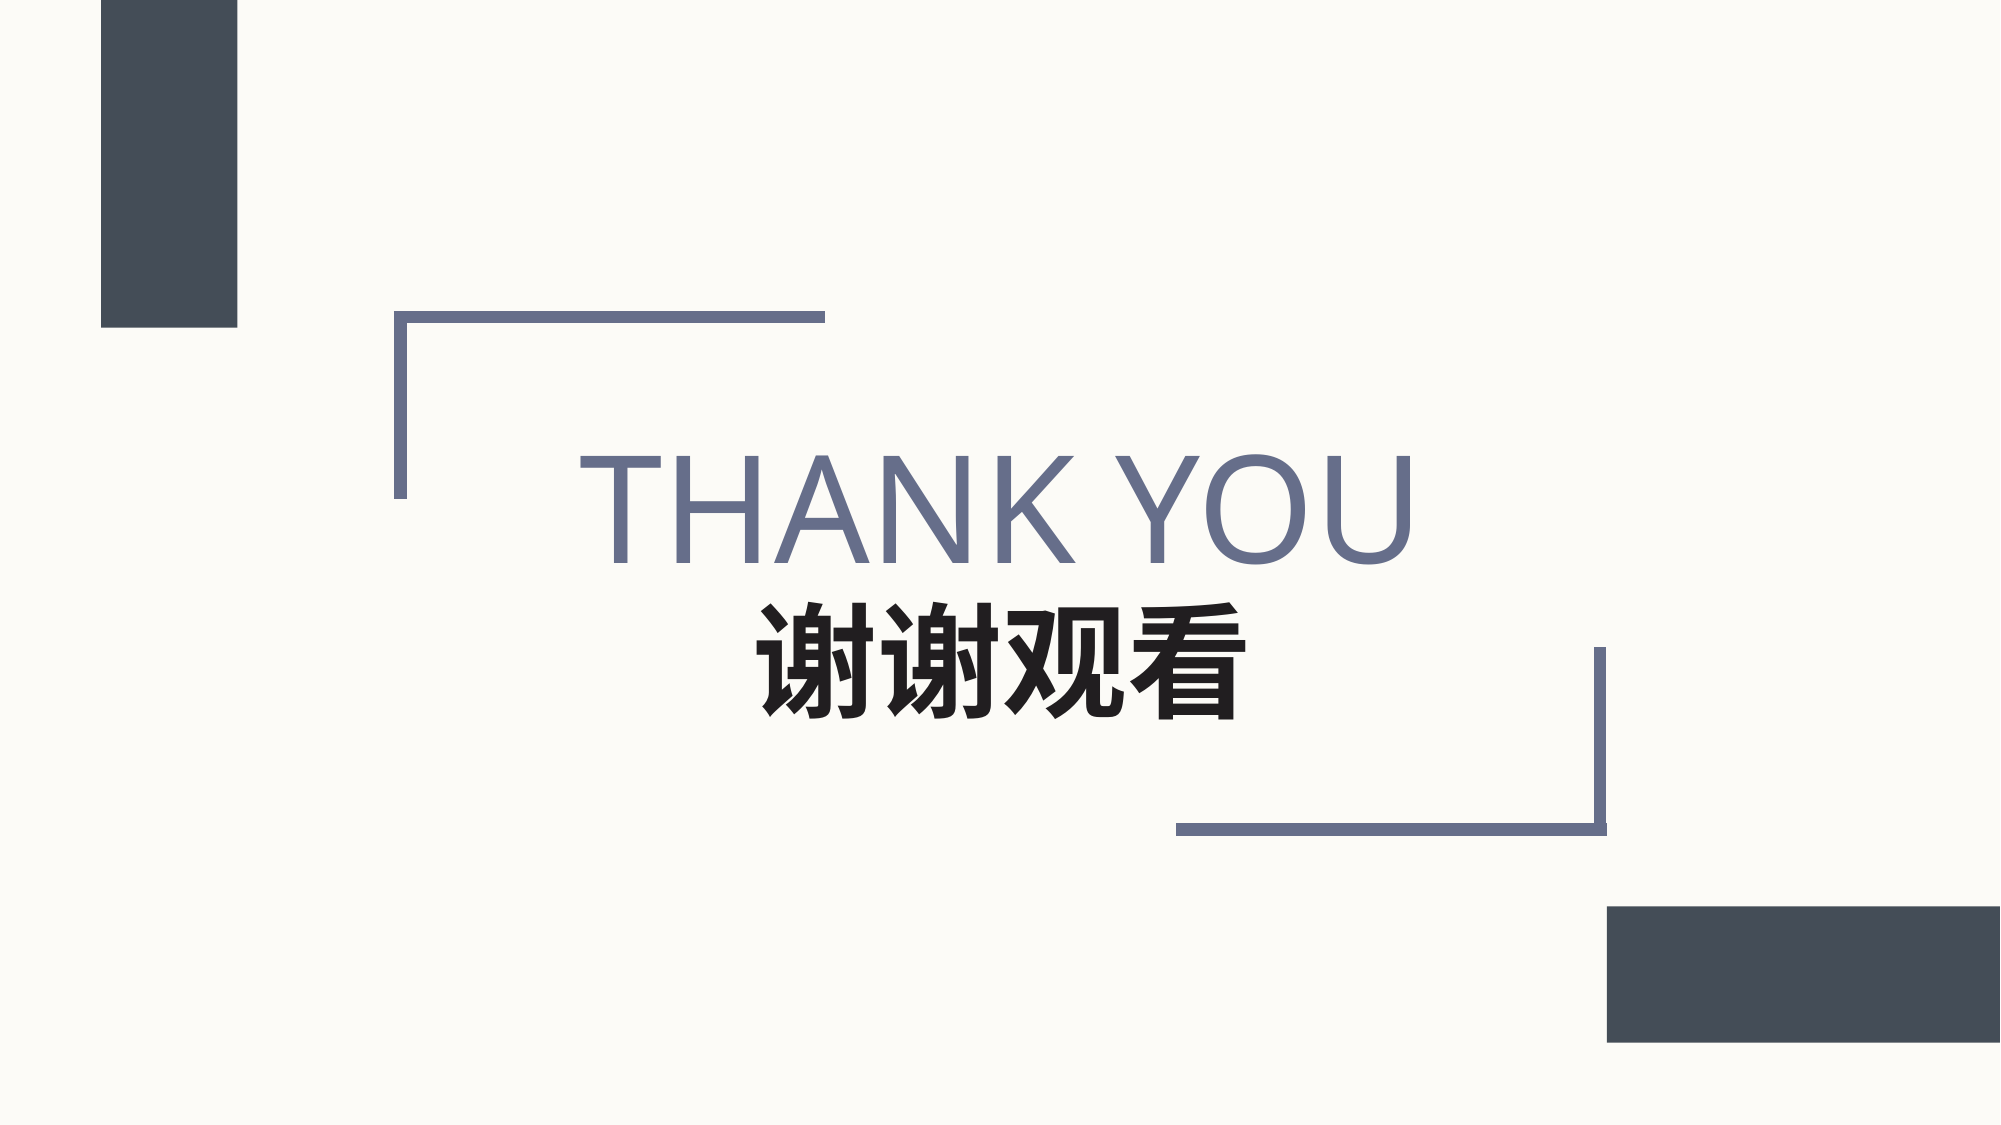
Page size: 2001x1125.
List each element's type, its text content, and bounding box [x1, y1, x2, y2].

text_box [1175, 646, 1607, 830]
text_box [393, 316, 825, 500]
text_box [1606, 905, 2000, 1044]
text_box [100, 0, 238, 329]
text_box THANK YOU [318, 377, 1686, 594]
text_box 谢谢观看 [318, 594, 1686, 734]
